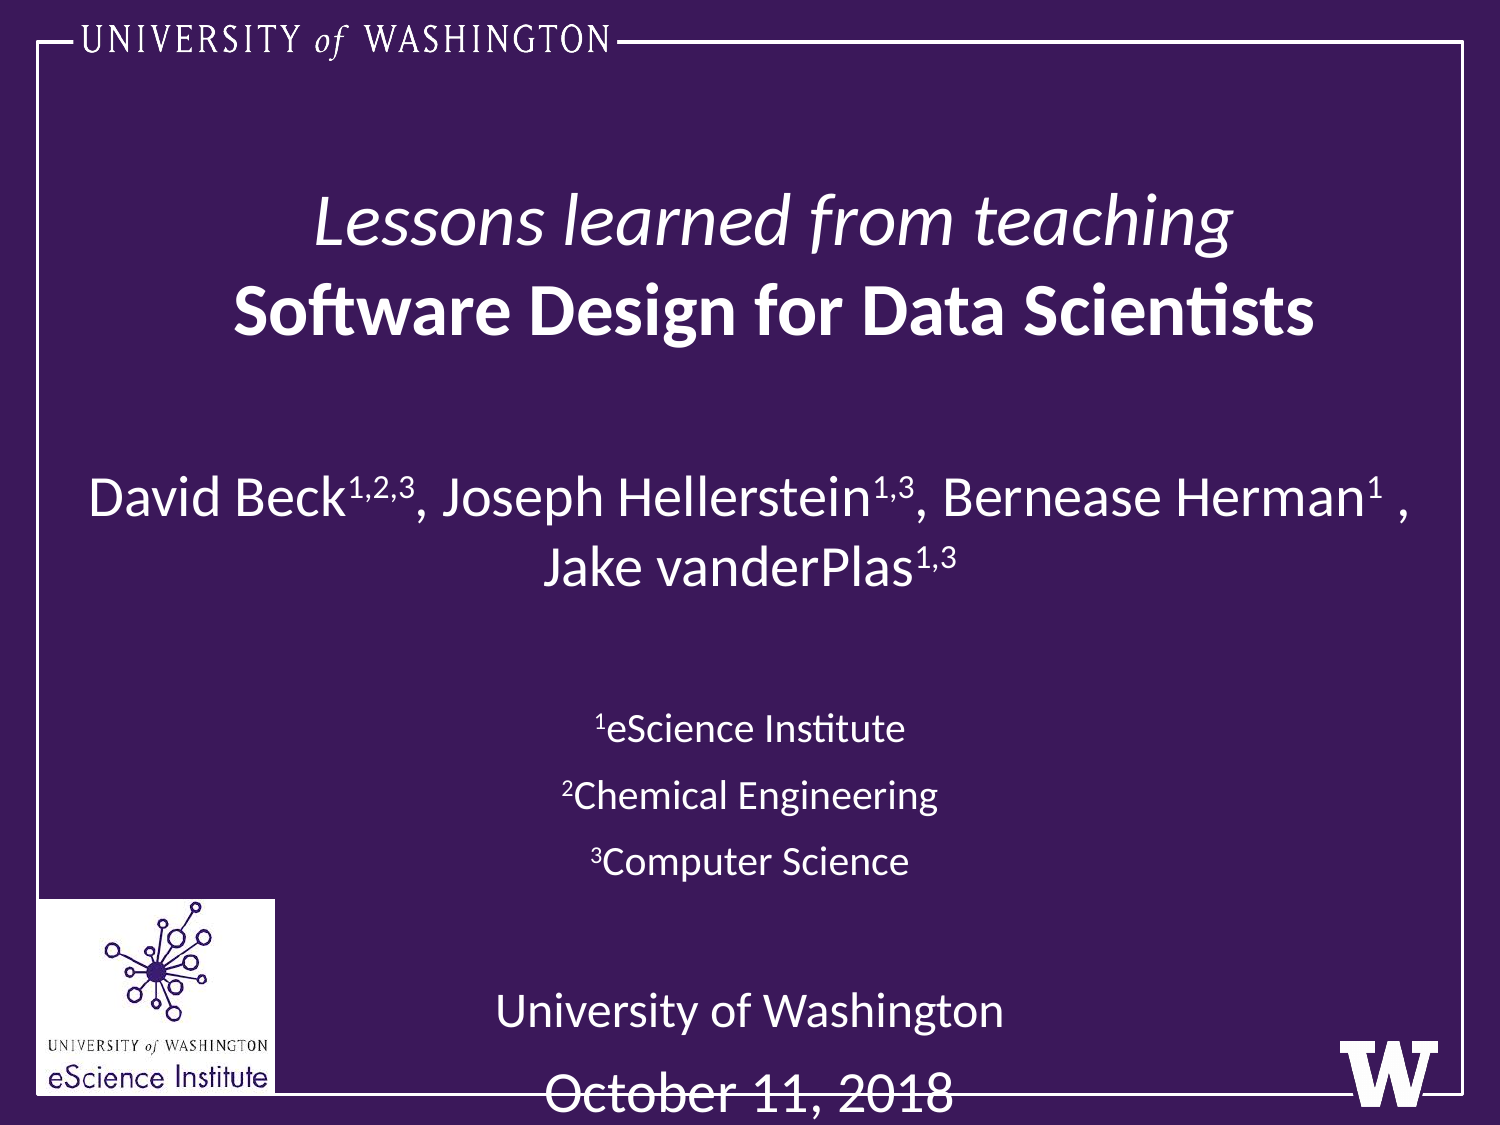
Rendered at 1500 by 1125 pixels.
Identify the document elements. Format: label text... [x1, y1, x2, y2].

picture [81, 24, 609, 61]
text_box David Beck1,2,3, Joseph Hellerstein1,3, Bernease Herman1 , Jake vanderPlas1,3 1eScience Institute 2Chemical Engineering 3Computer Science University of Washington October 11, 2018 [50, 449, 1450, 738]
picture [1340, 1041, 1438, 1107]
picture [37, 899, 276, 1095]
text_box Lessons learned from teaching Software Design for Data Scientists [112, 162, 1438, 404]
